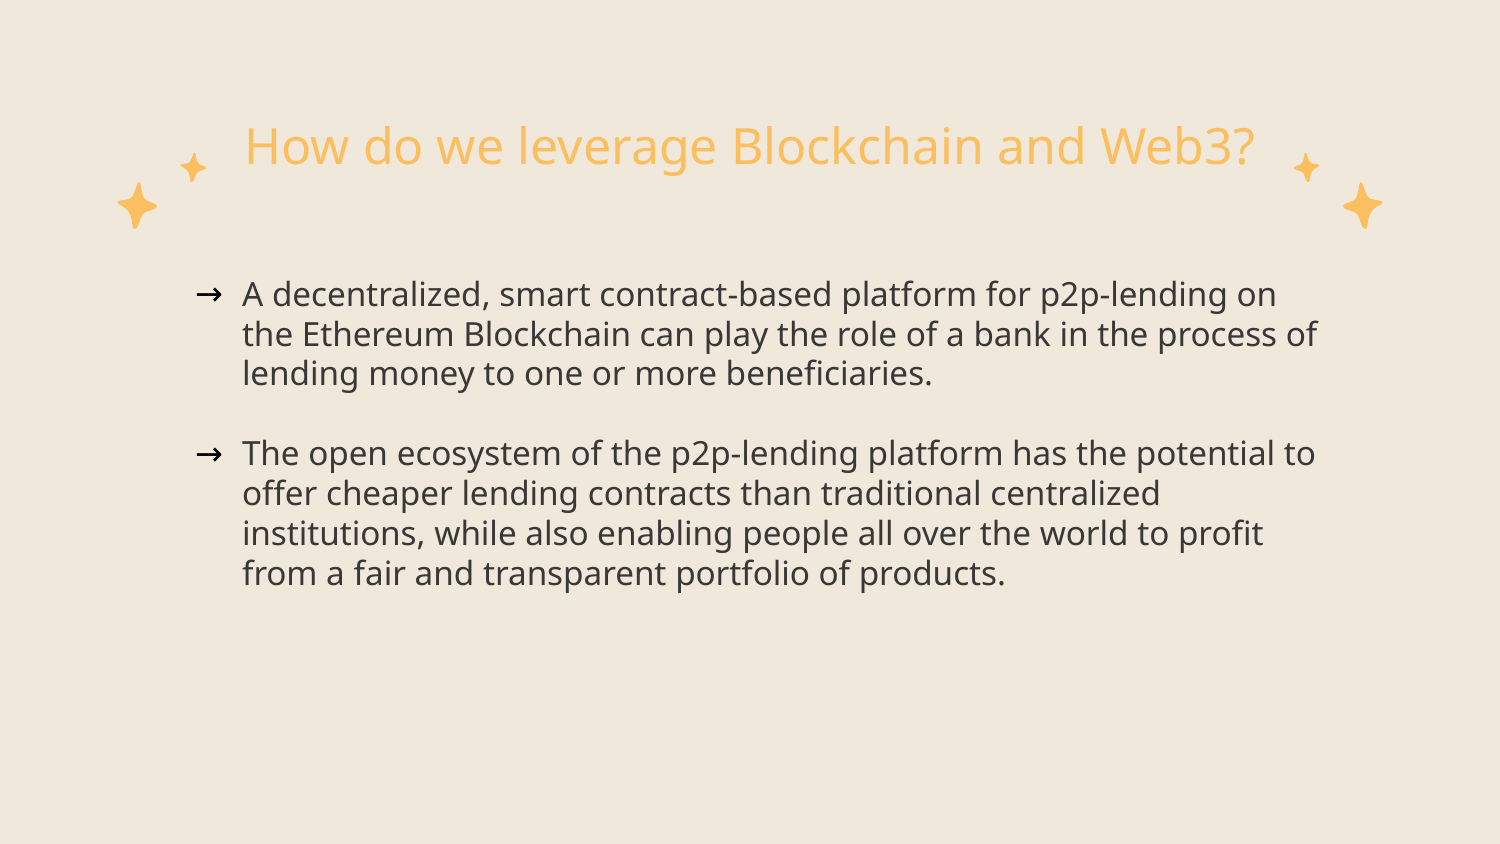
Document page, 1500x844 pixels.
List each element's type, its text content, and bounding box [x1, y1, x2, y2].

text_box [1293, 152, 1384, 230]
text_box How do we leverage Blockchain and Web3? [116, 122, 1383, 168]
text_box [116, 152, 207, 230]
text_box A decentralized, smart contract-based platform for p2p-lending on the Ethereum Blockchain can play the role of a bank in the process of lending money to one or more beneficiaries. The open ecosystem of the p2p-lending platform has the potential to offer cheaper lending contracts than traditional centralized institutions, while also enabling people all over the world to profit from a fair and transparent portfolio of products. [180, 265, 1345, 705]
